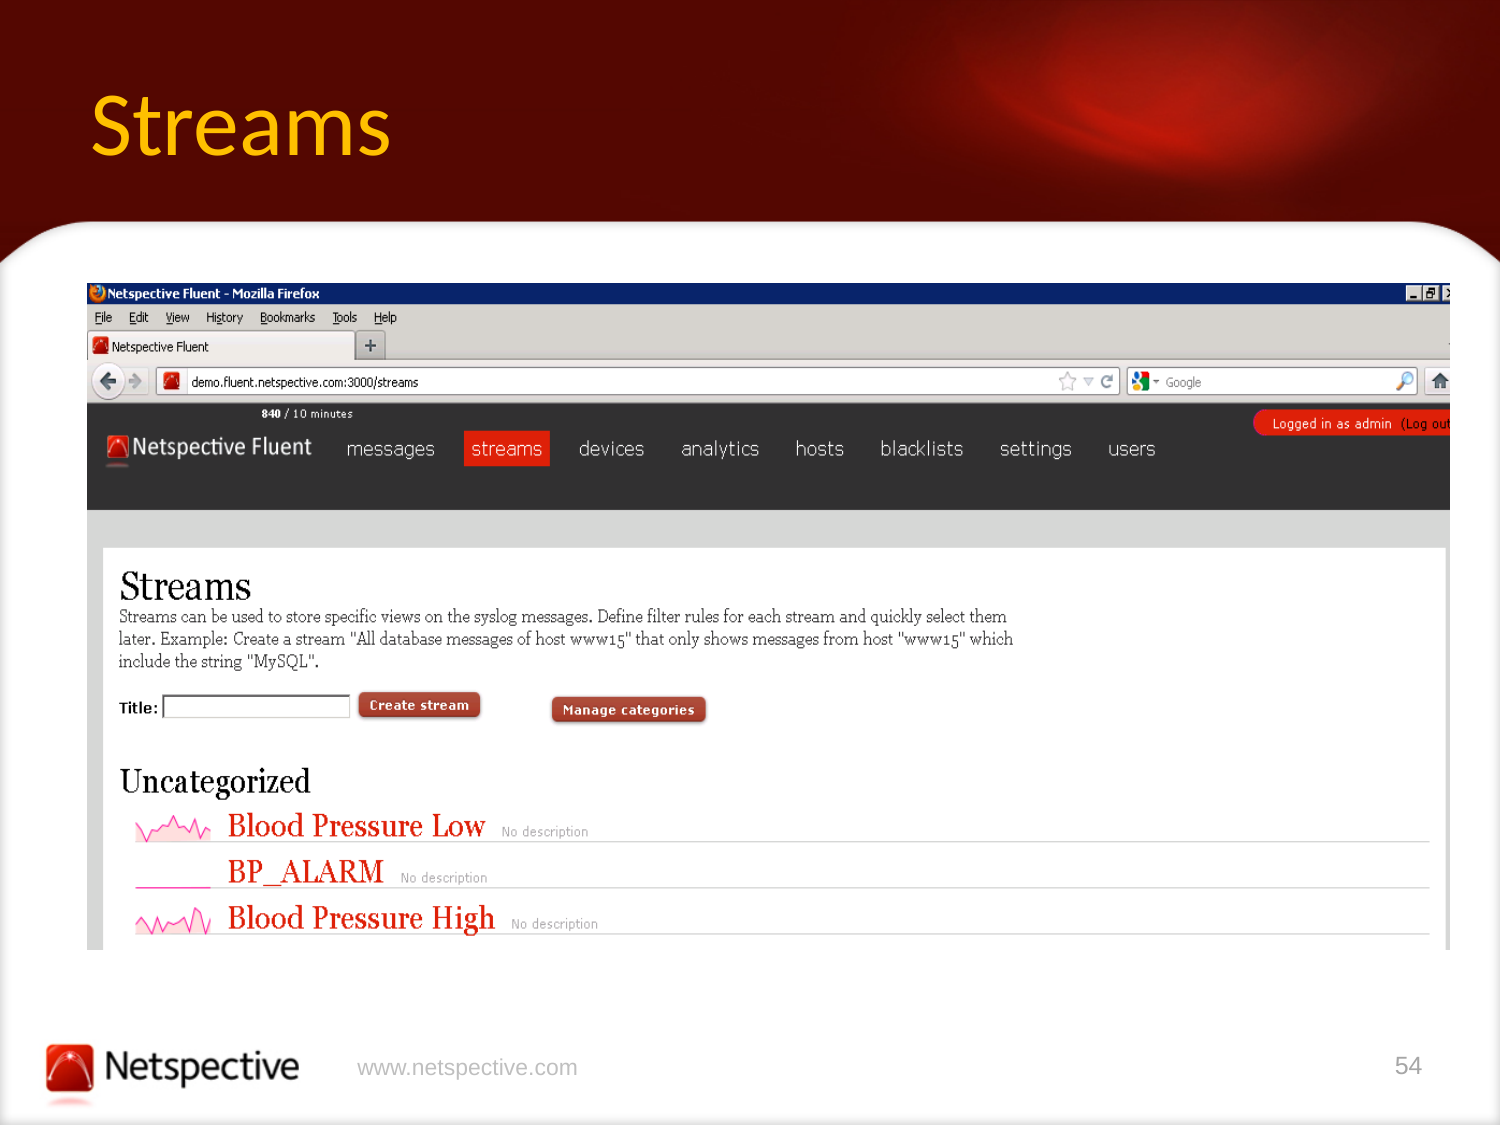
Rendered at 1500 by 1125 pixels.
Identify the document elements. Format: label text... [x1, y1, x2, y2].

title Streams [75, 24, 1425, 213]
picture [0, 0, 1500, 1125]
